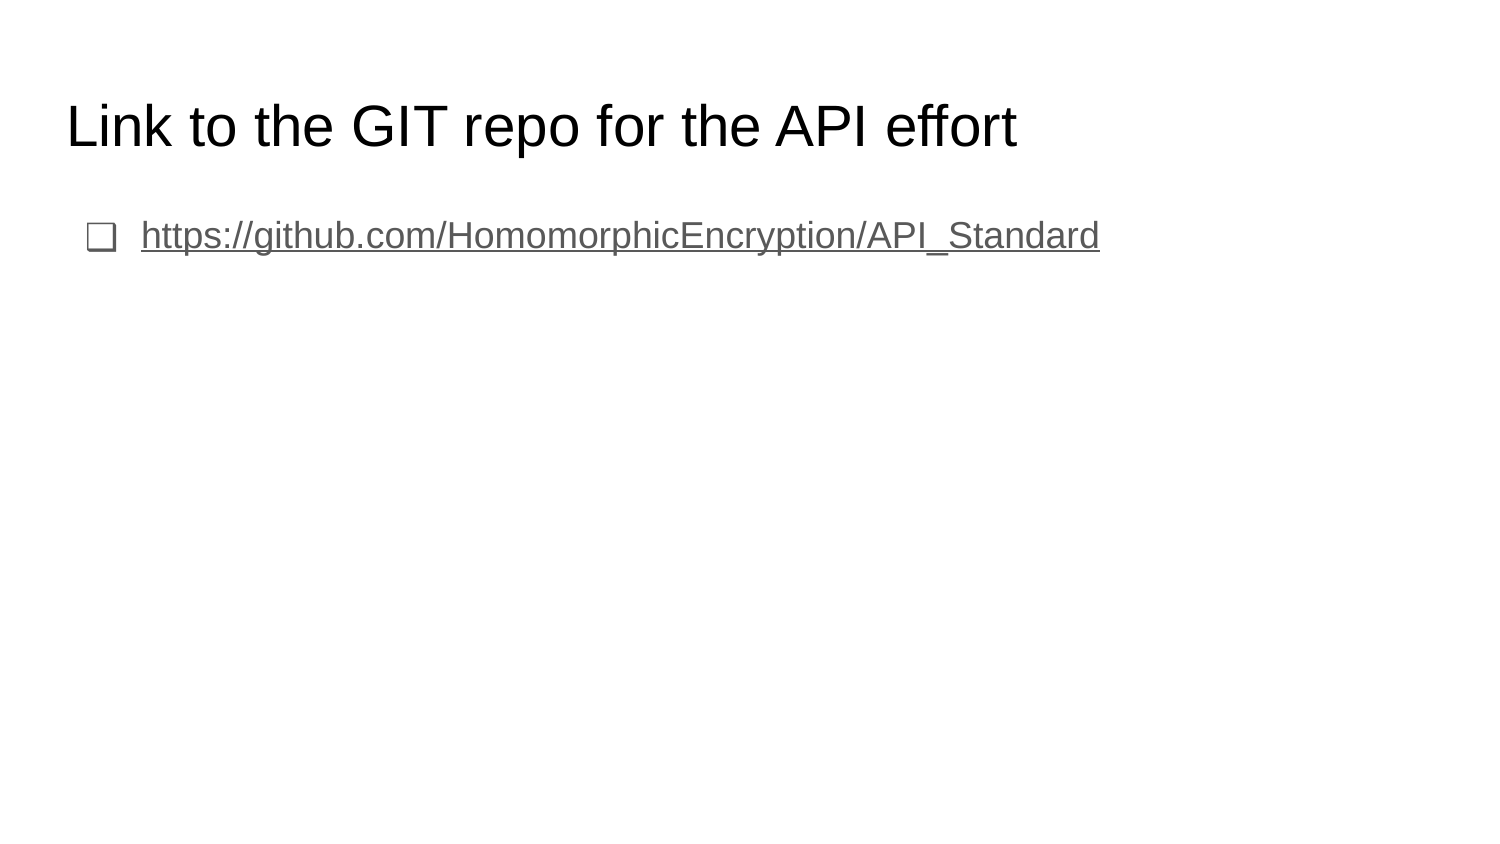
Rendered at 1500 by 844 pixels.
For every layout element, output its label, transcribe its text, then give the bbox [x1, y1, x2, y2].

list https://github.com/HomomorphicEncryption/API_Standard [51, 189, 1449, 750]
title Link to the GIT repo for the API effort [51, 72, 1449, 167]
